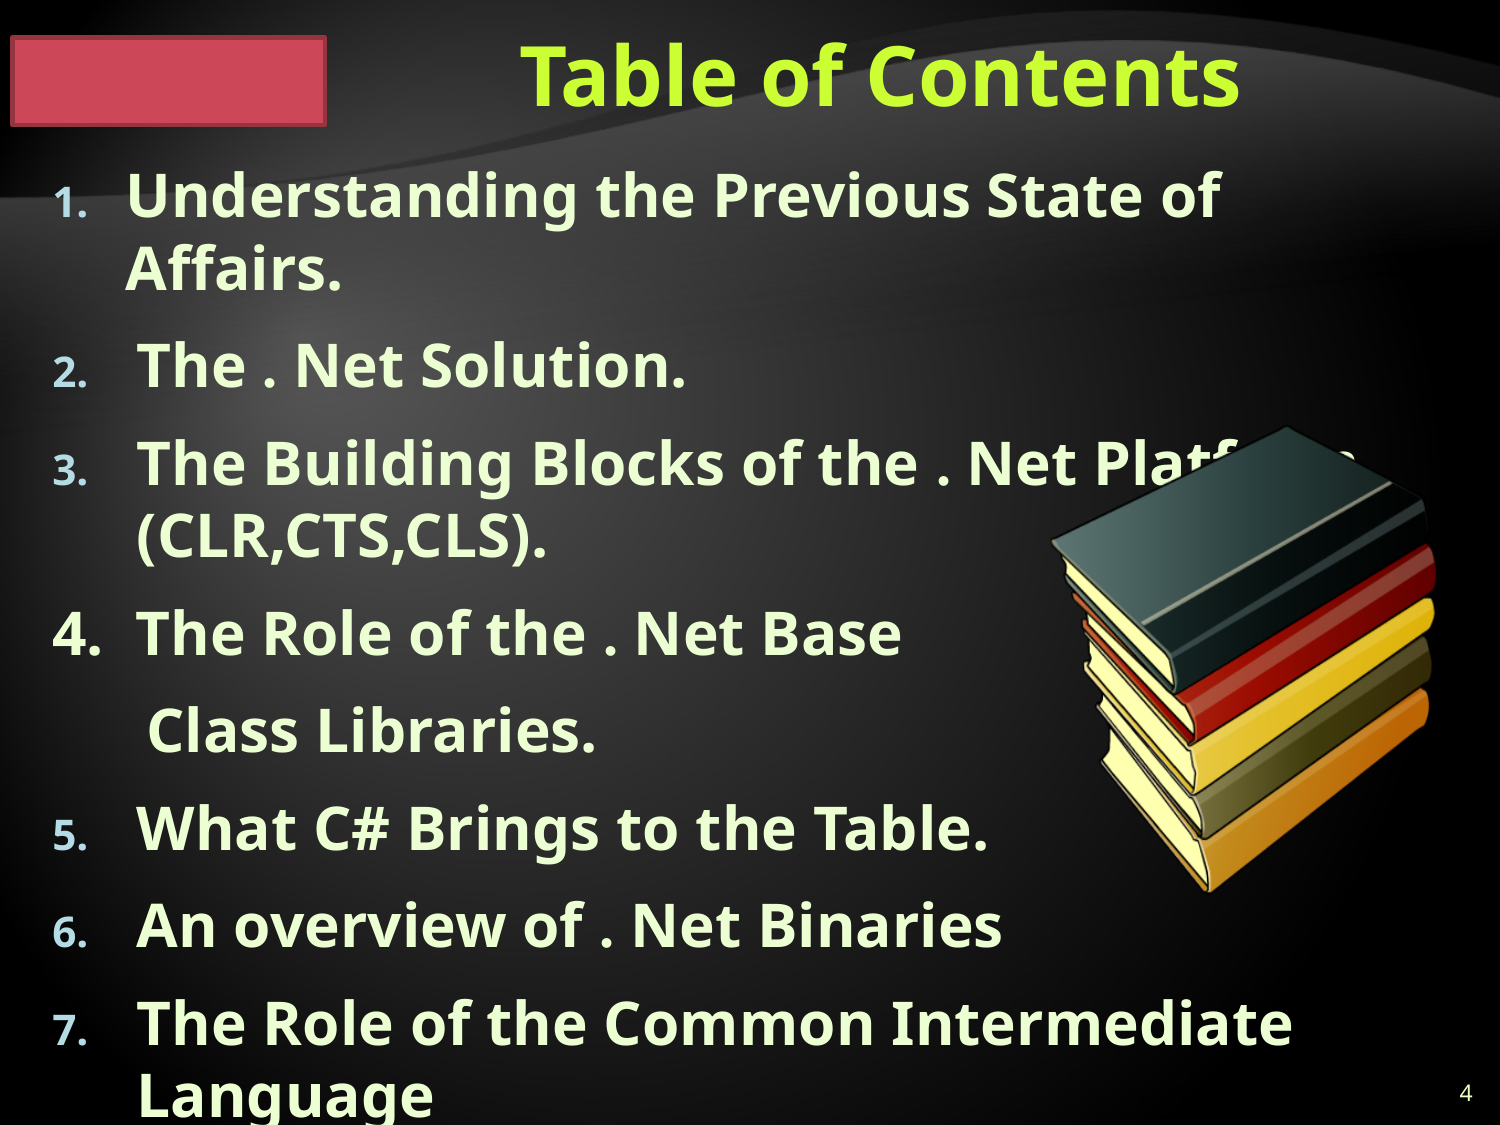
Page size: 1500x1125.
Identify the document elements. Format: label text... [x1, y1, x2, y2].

picture [0, 0, 1500, 1125]
title Table of Contents [300, 12, 1463, 149]
slide_number 4 [1412, 1074, 1488, 1113]
text_box [10, 35, 327, 127]
list Understanding the Previous State of Affairs. The . Net Solution. The Building Blocks of the . Net Platform (CLR,CTS,CLS). 4. The Role of the . Net Base Class Libraries. What C# Brings to the Table. An overview of . Net Binaries The Role of the Common Intermediate Language [37, 149, 1463, 1100]
